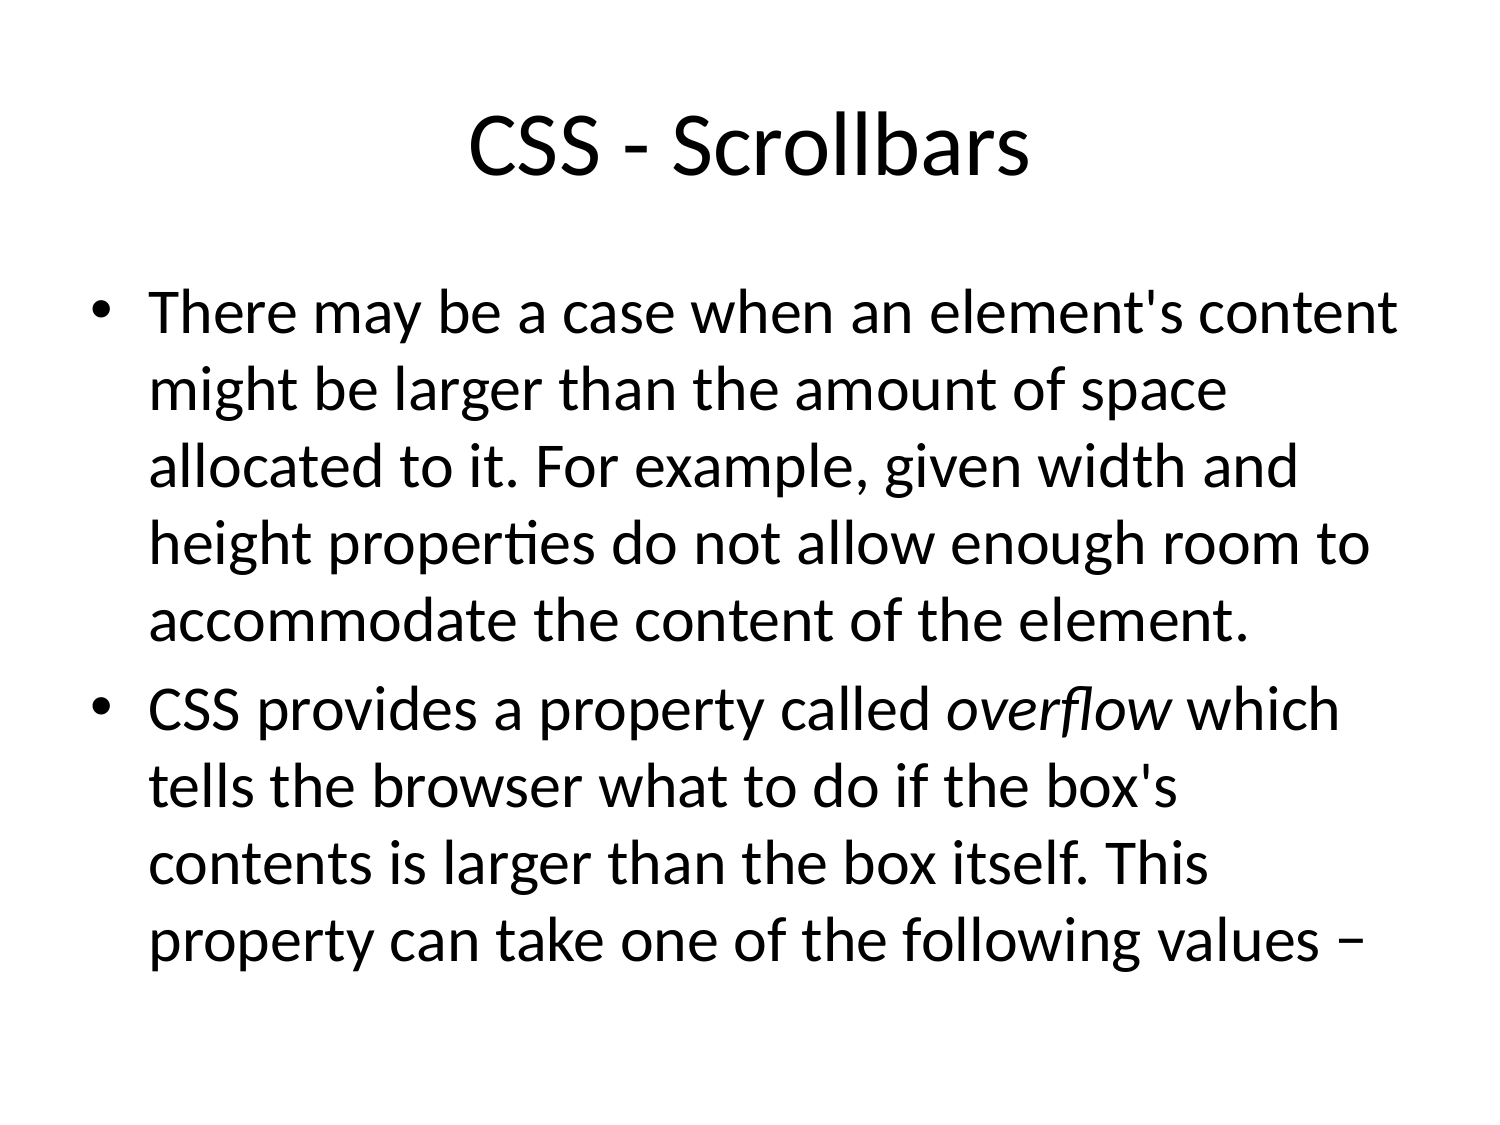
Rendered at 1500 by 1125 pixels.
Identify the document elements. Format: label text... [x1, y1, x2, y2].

list There may be a case when an element's content might be larger than the amount of space allocated to it. For example, given width and height properties do not allow enough room to accommodate the content of the element. CSS provides a property called overflow which tells the browser what to do if the box's contents is larger than the box itself. This property can take one of the following values − [75, 262, 1425, 1005]
title CSS - Scrollbars [75, 45, 1425, 233]
